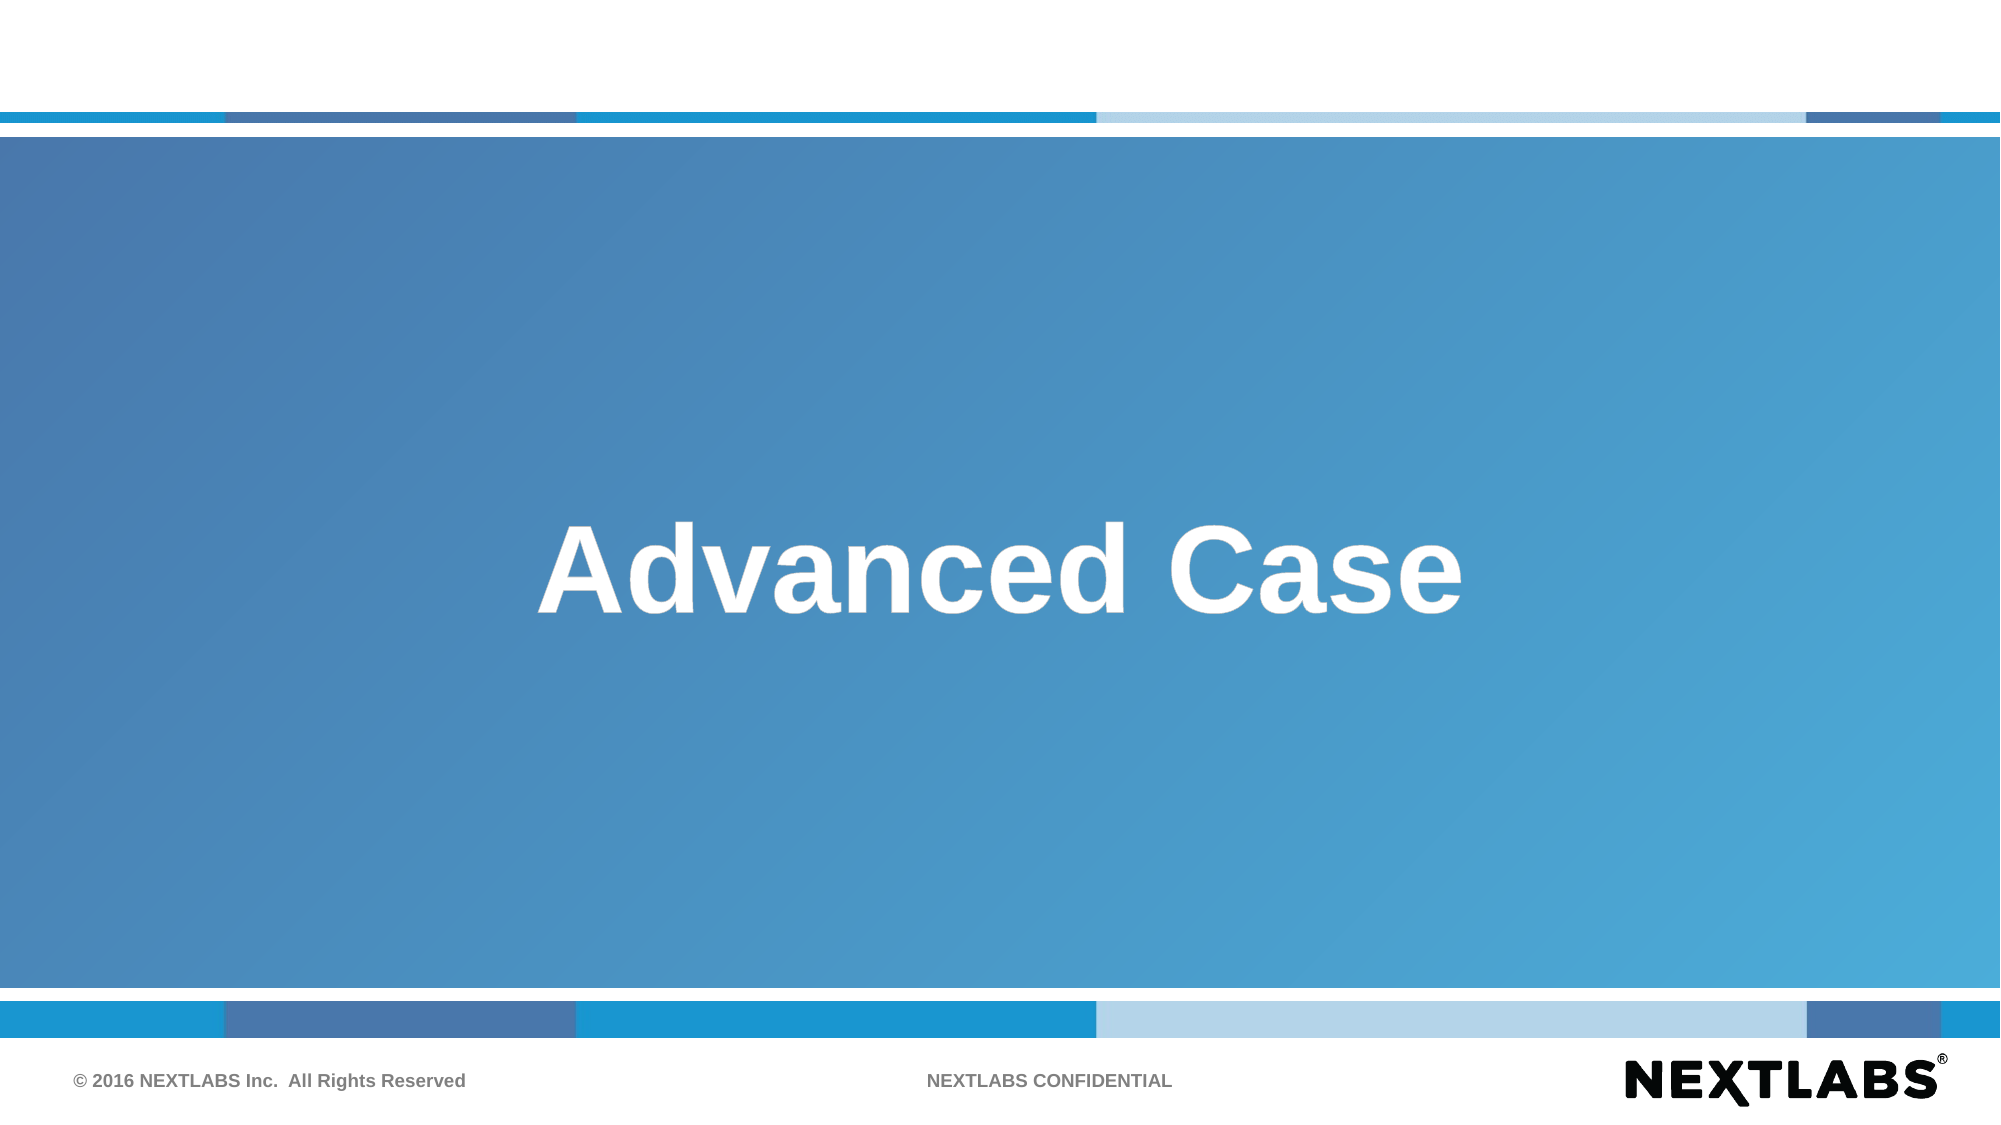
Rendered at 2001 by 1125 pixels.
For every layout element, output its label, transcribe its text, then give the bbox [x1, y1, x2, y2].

picture [0, 112, 2000, 123]
picture [1625, 1053, 1948, 1107]
text_box Advanced Case [0, 137, 2000, 988]
picture [0, 1001, 2000, 1038]
